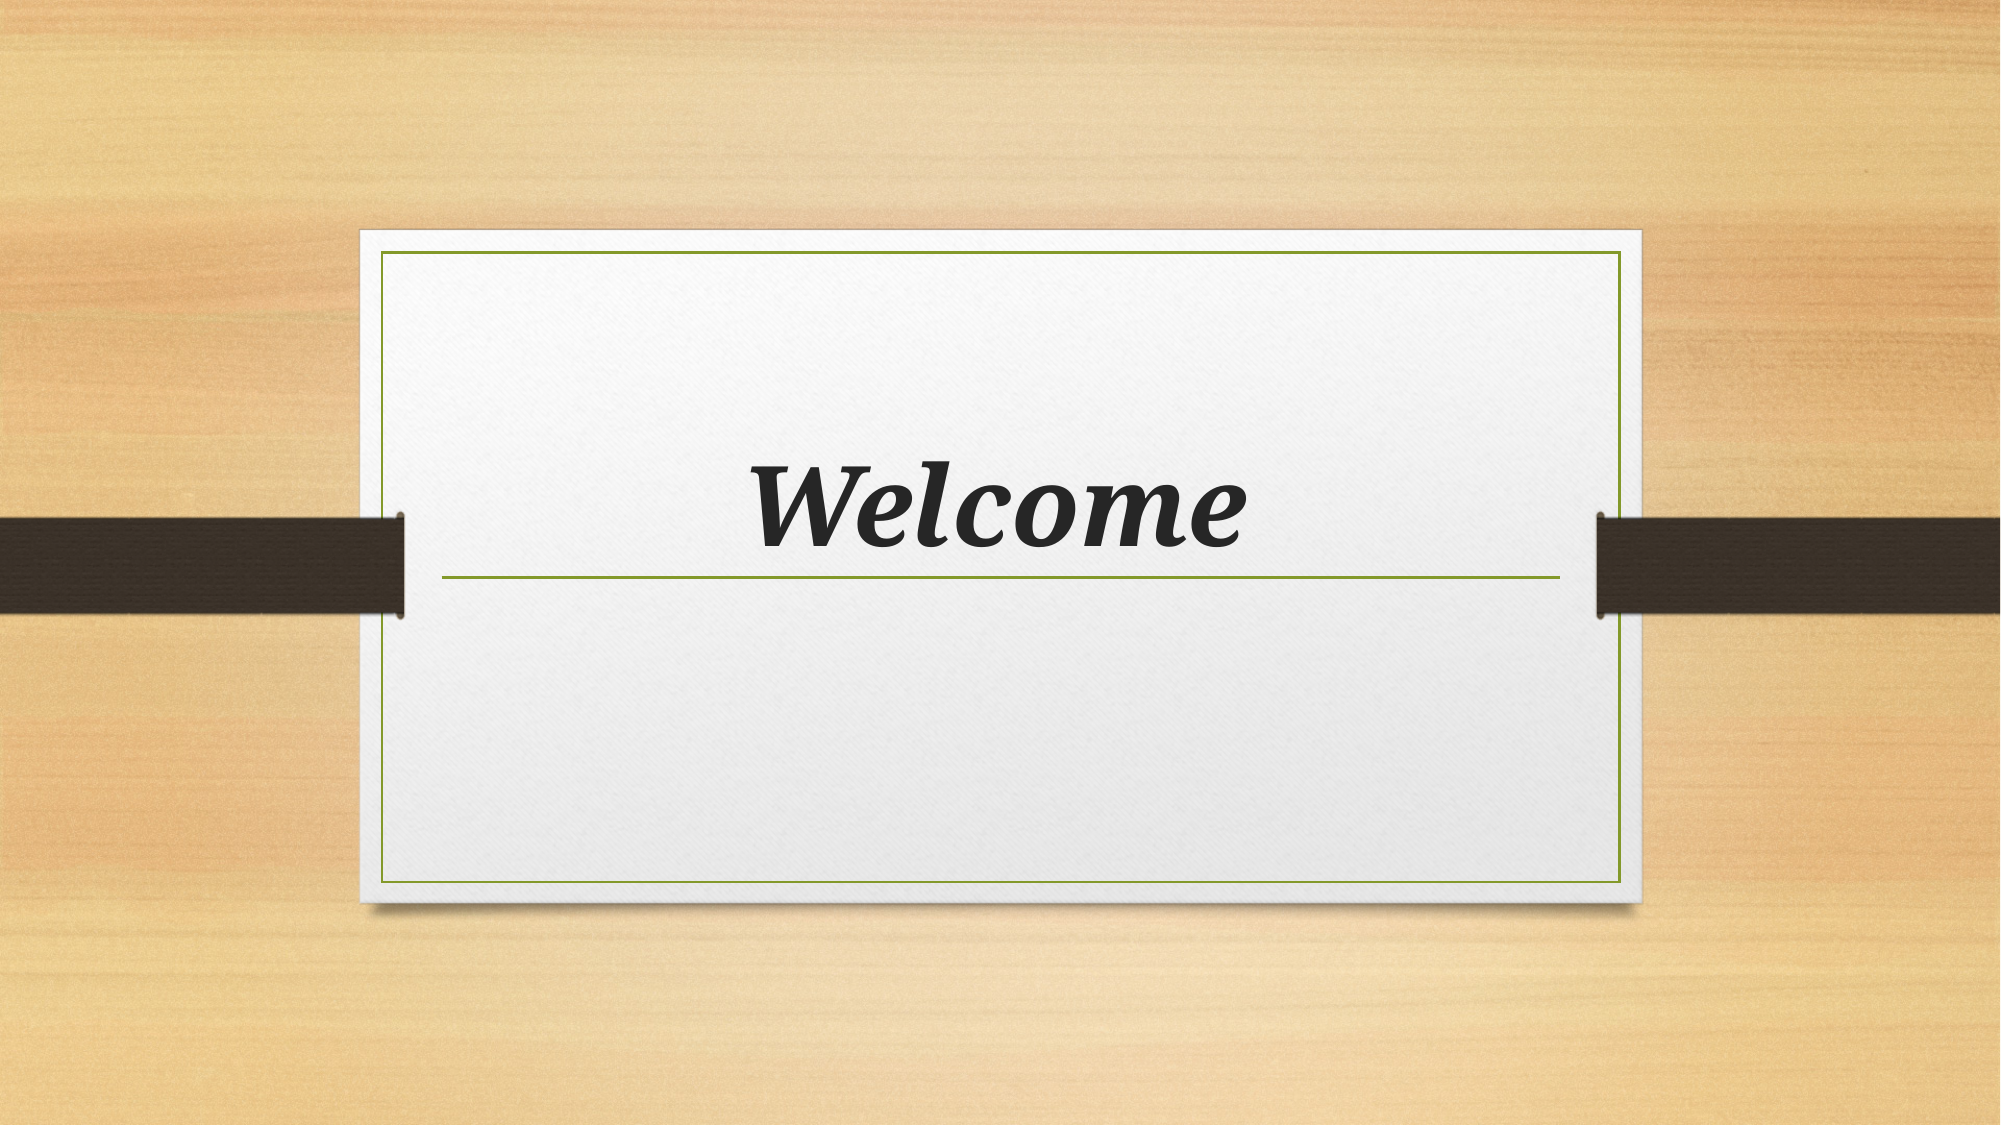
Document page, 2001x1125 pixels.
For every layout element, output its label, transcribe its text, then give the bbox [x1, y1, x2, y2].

title Welcome [249, 425, 1750, 576]
picture [0, 0, 2001, 1125]
